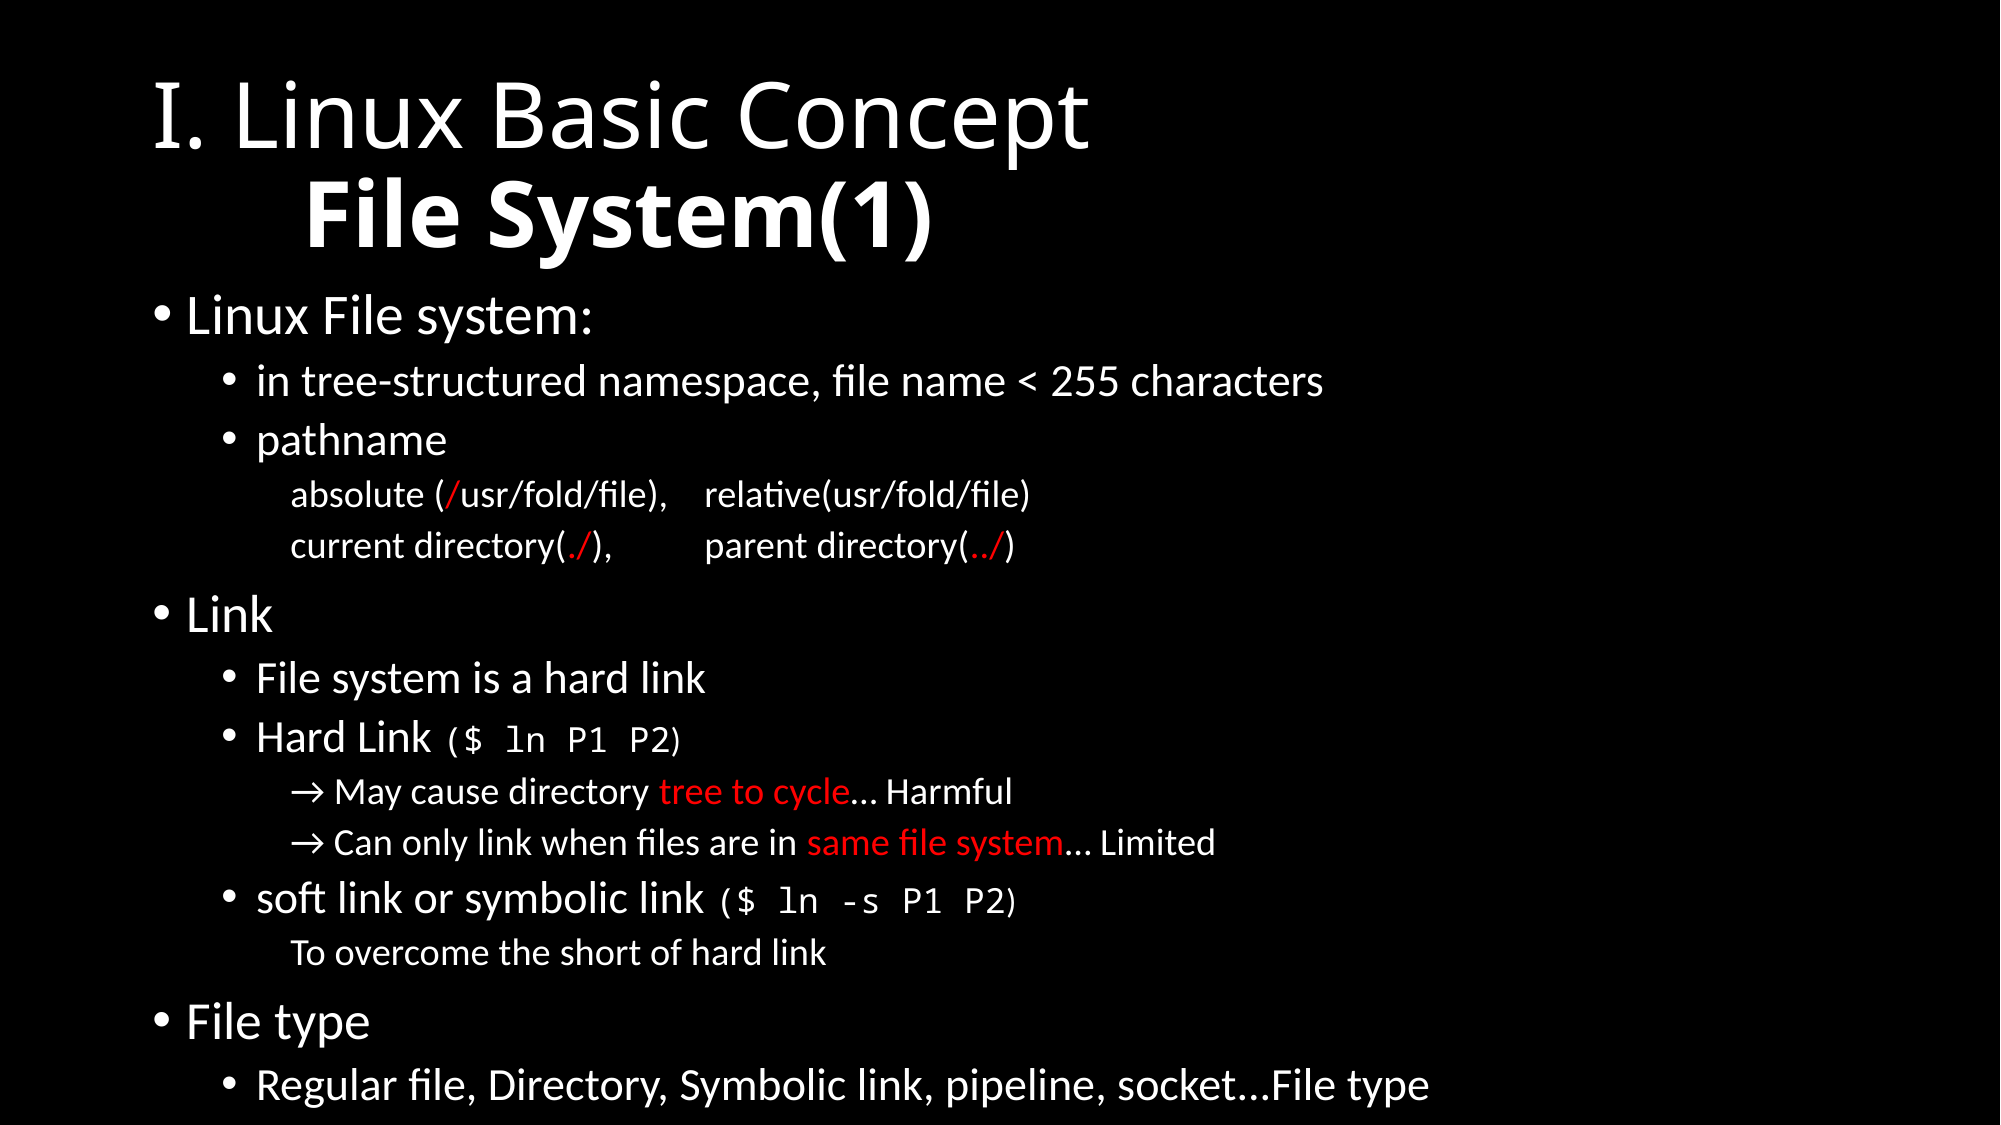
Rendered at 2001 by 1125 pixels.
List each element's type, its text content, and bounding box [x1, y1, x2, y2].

title I. Linux Basic Concept File System(1) [137, 59, 1863, 277]
list Linux File system: in tree-structured namespace, file name < 255 characters pathname absolute (/usr/fold/file), relative(usr/fold/file) current directory(./), parent directory(../) Link File system is a hard link Hard Link ($ ln P1 P2) → May cause directory tree to cycle… Harmful → Can only link when files are in same file system… Limited soft link or symbolic link ($ ln -s P1 P2) To overcome the short of hard link File type Regular file, Directory, Symbolic link, pipeline, socket...File type [137, 277, 1863, 1125]
